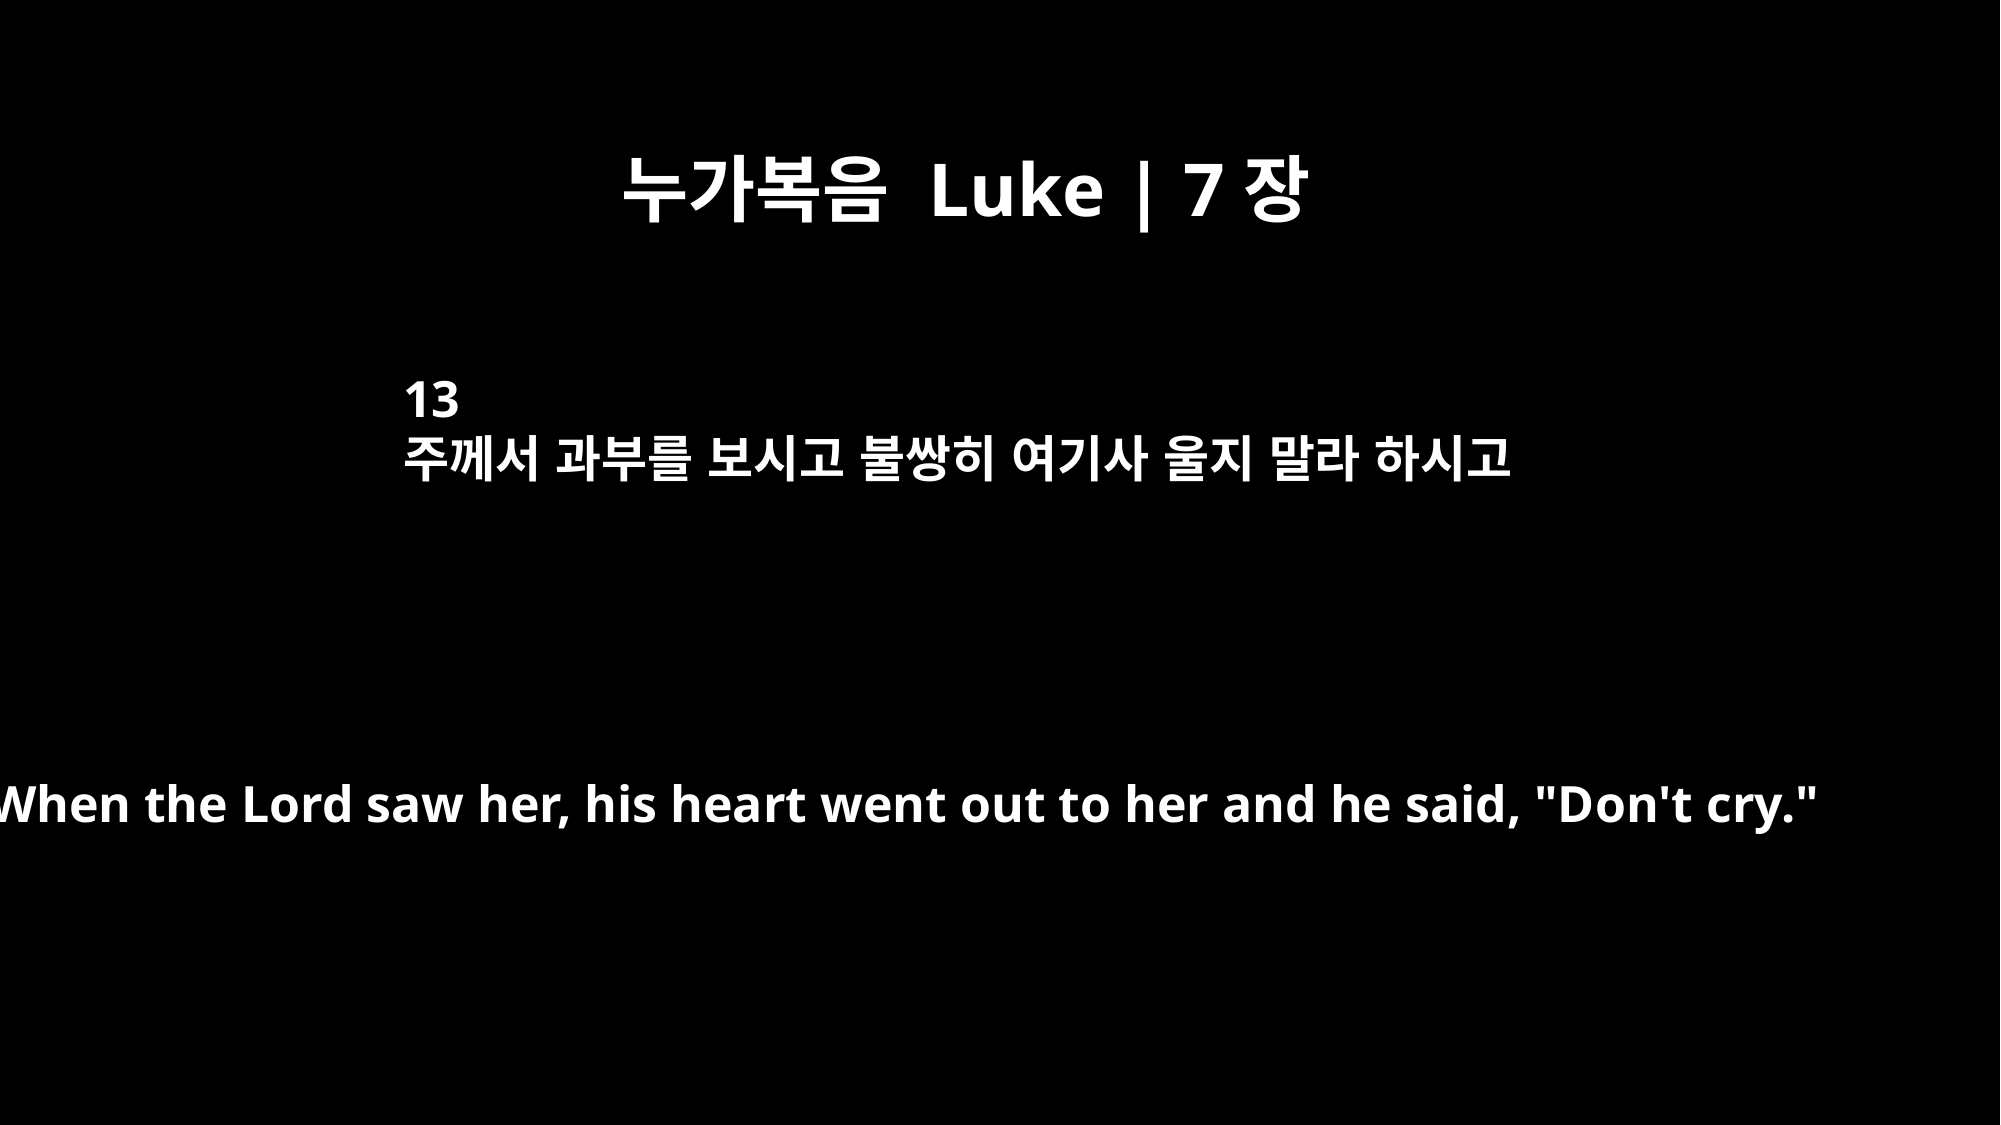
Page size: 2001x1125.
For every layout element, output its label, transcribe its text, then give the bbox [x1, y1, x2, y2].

text_box 13 주께서 과부를 보시고 불쌍히 여기사 울지 말라 하시고 [388, 359, 1529, 495]
text_box When the Lord saw her, his heart went out to her and he said, "Don't cry." [0, 764, 1835, 840]
text_box 누가복음 Luke | 7장 [606, 136, 1326, 239]
